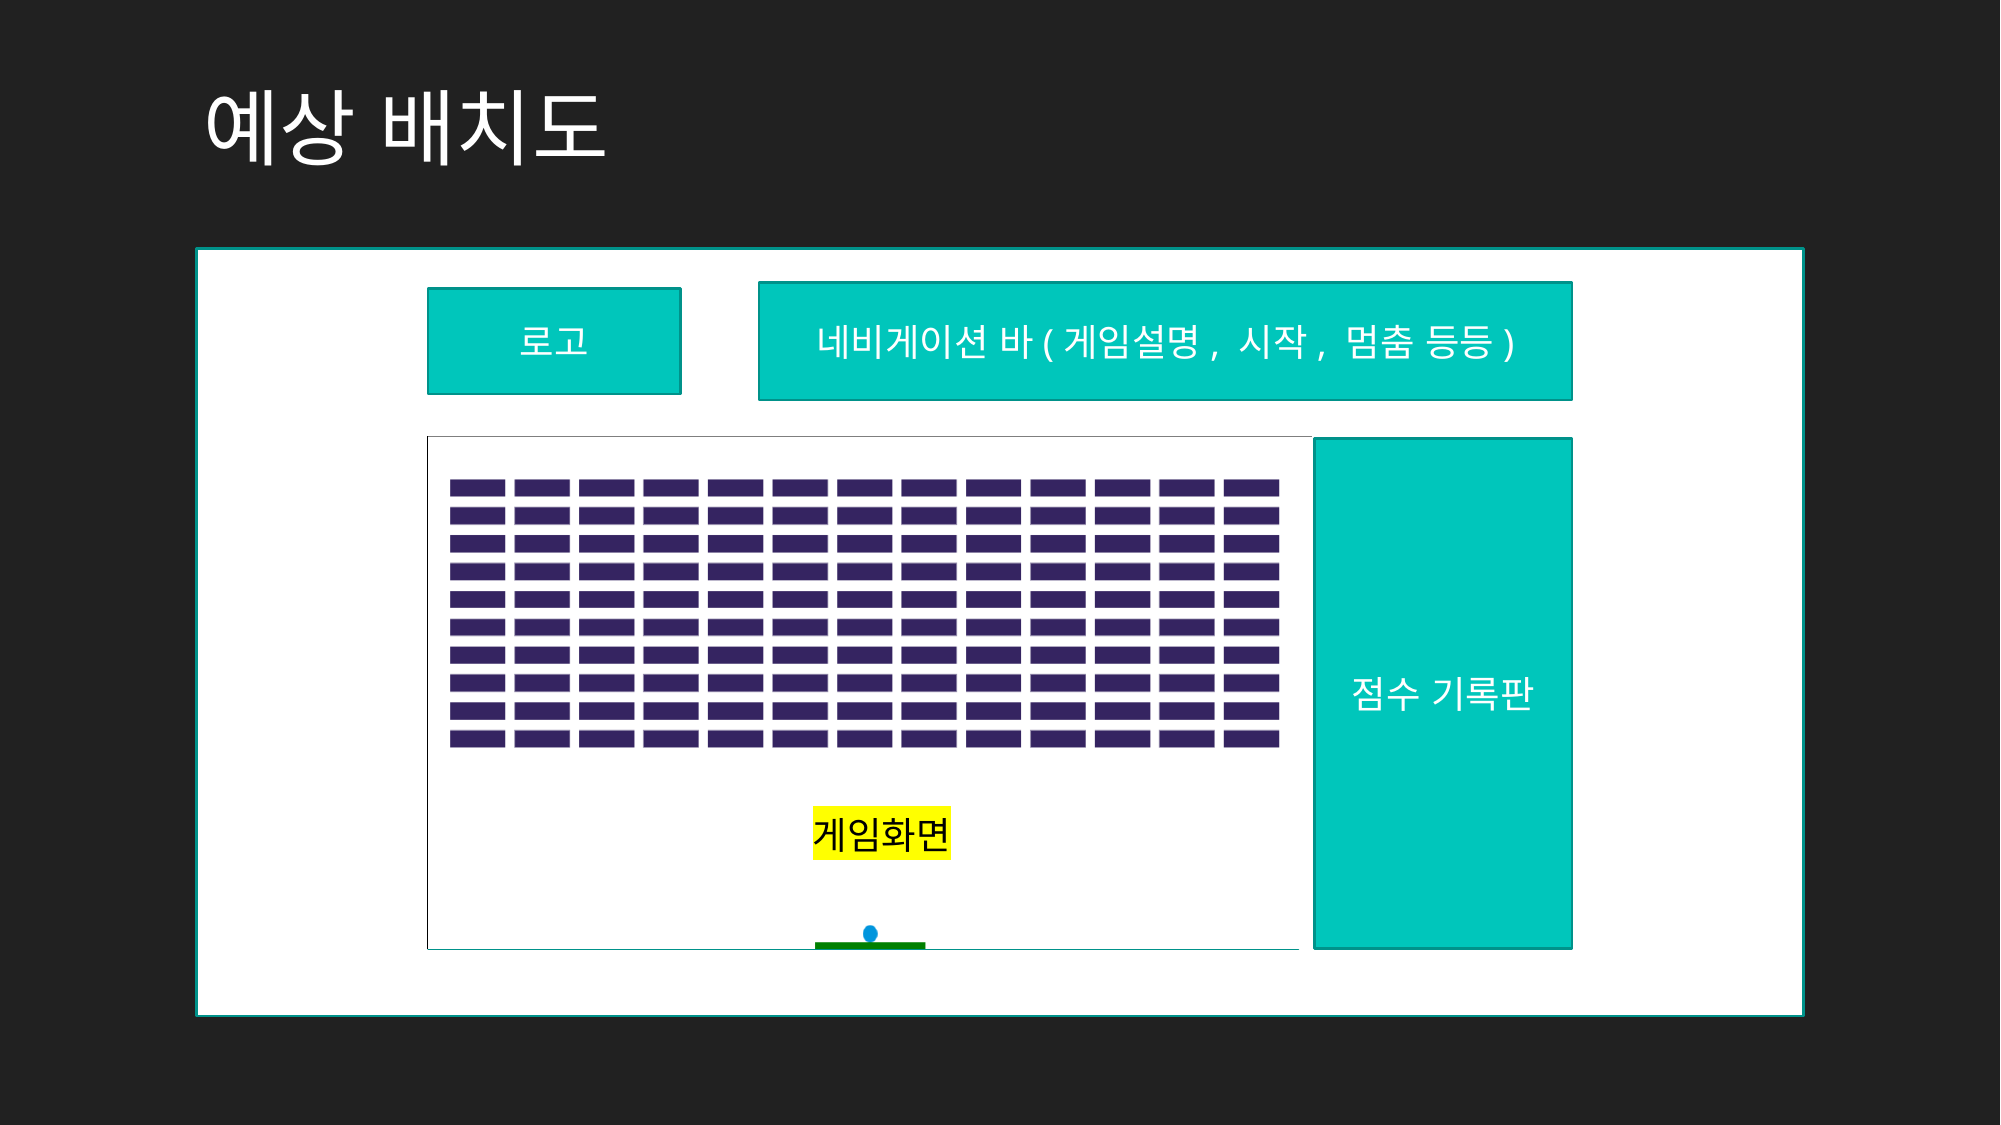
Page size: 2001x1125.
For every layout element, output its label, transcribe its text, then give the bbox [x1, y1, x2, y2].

text_box 예상 배치도 [188, 69, 625, 184]
text_box 점수 기록판 [1313, 437, 1573, 950]
text_box 네비게이션 바(게임설명, 시작, 멈춤 등등) [758, 281, 1573, 401]
text_box 로고 [427, 287, 682, 395]
text_box [195, 247, 1805, 1017]
picture [427, 433, 1312, 949]
